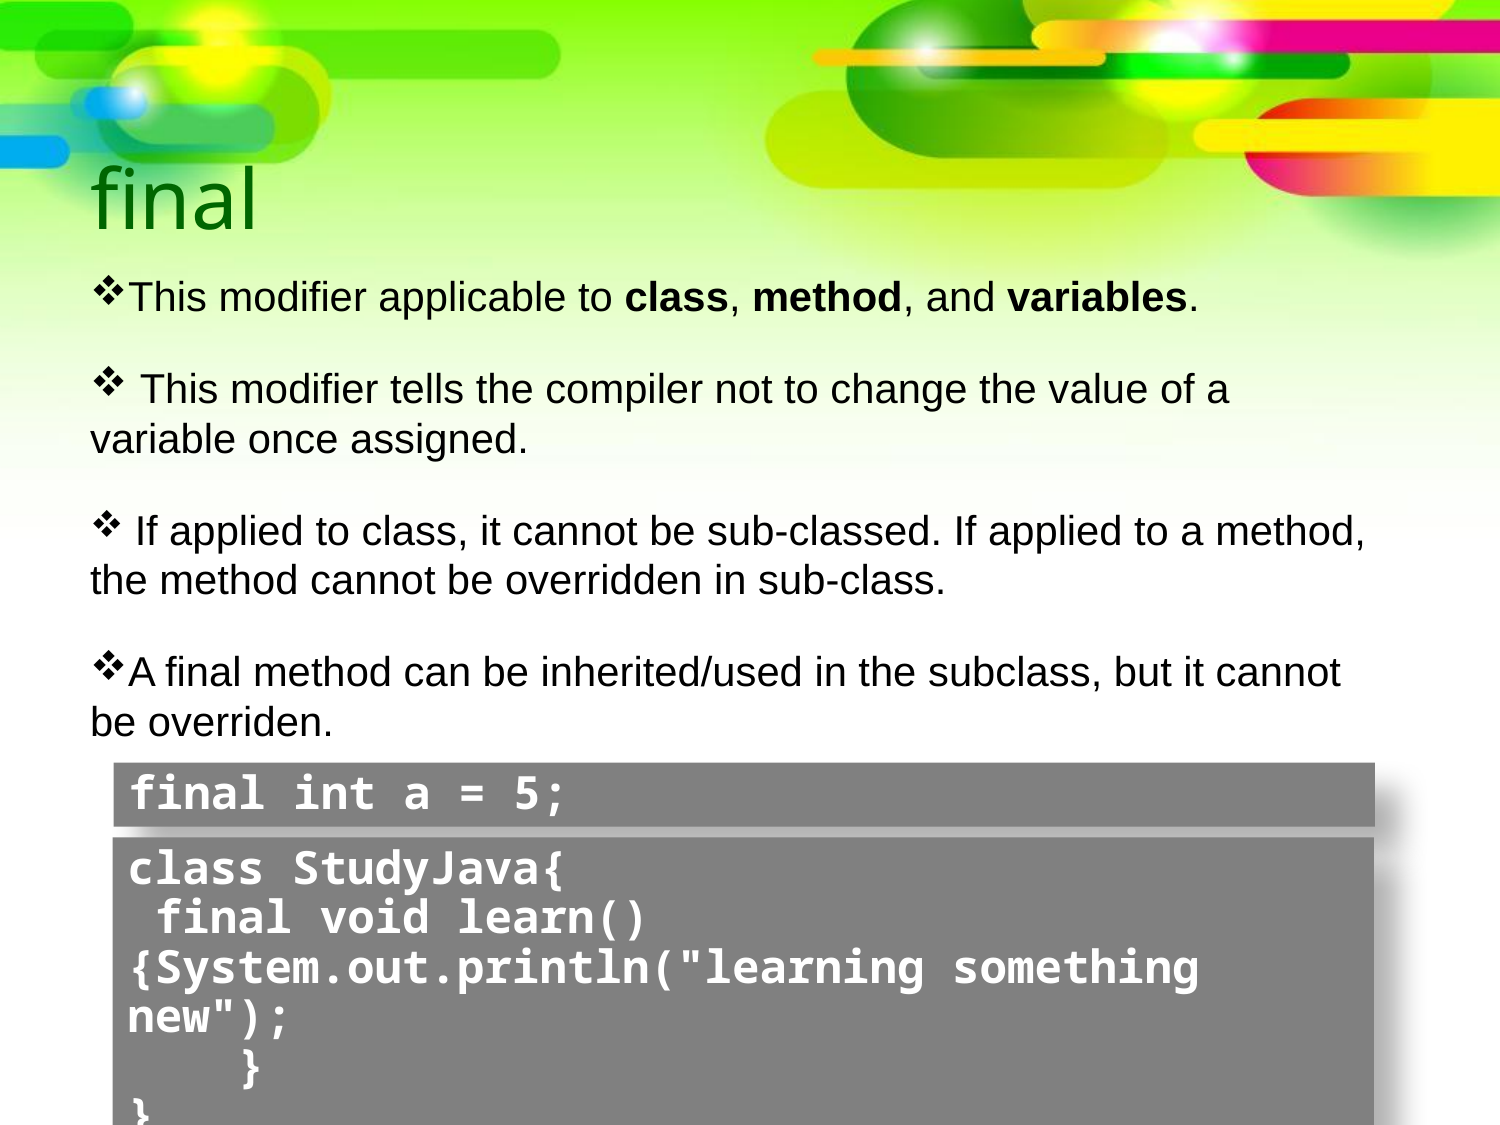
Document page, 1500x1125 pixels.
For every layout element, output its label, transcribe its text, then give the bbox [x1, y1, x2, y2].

title final [75, 137, 1388, 255]
text_box class StudyJava{ final void learn(){System.out.println("learning something new"); } } [110, 835, 1376, 1125]
list This modifier applicable to class, method, and variables. This modifier tells the compiler not to change the value of a variable once assigned. If applied to class, it cannot be sub-classed. If applied to a method, the method cannot be overridden in sub-class. A final method can be inherited/used in the subclass, but it cannot be overriden. [75, 262, 1400, 775]
picture [0, 0, 1500, 1125]
text_box final int a = 5; [111, 760, 1377, 829]
